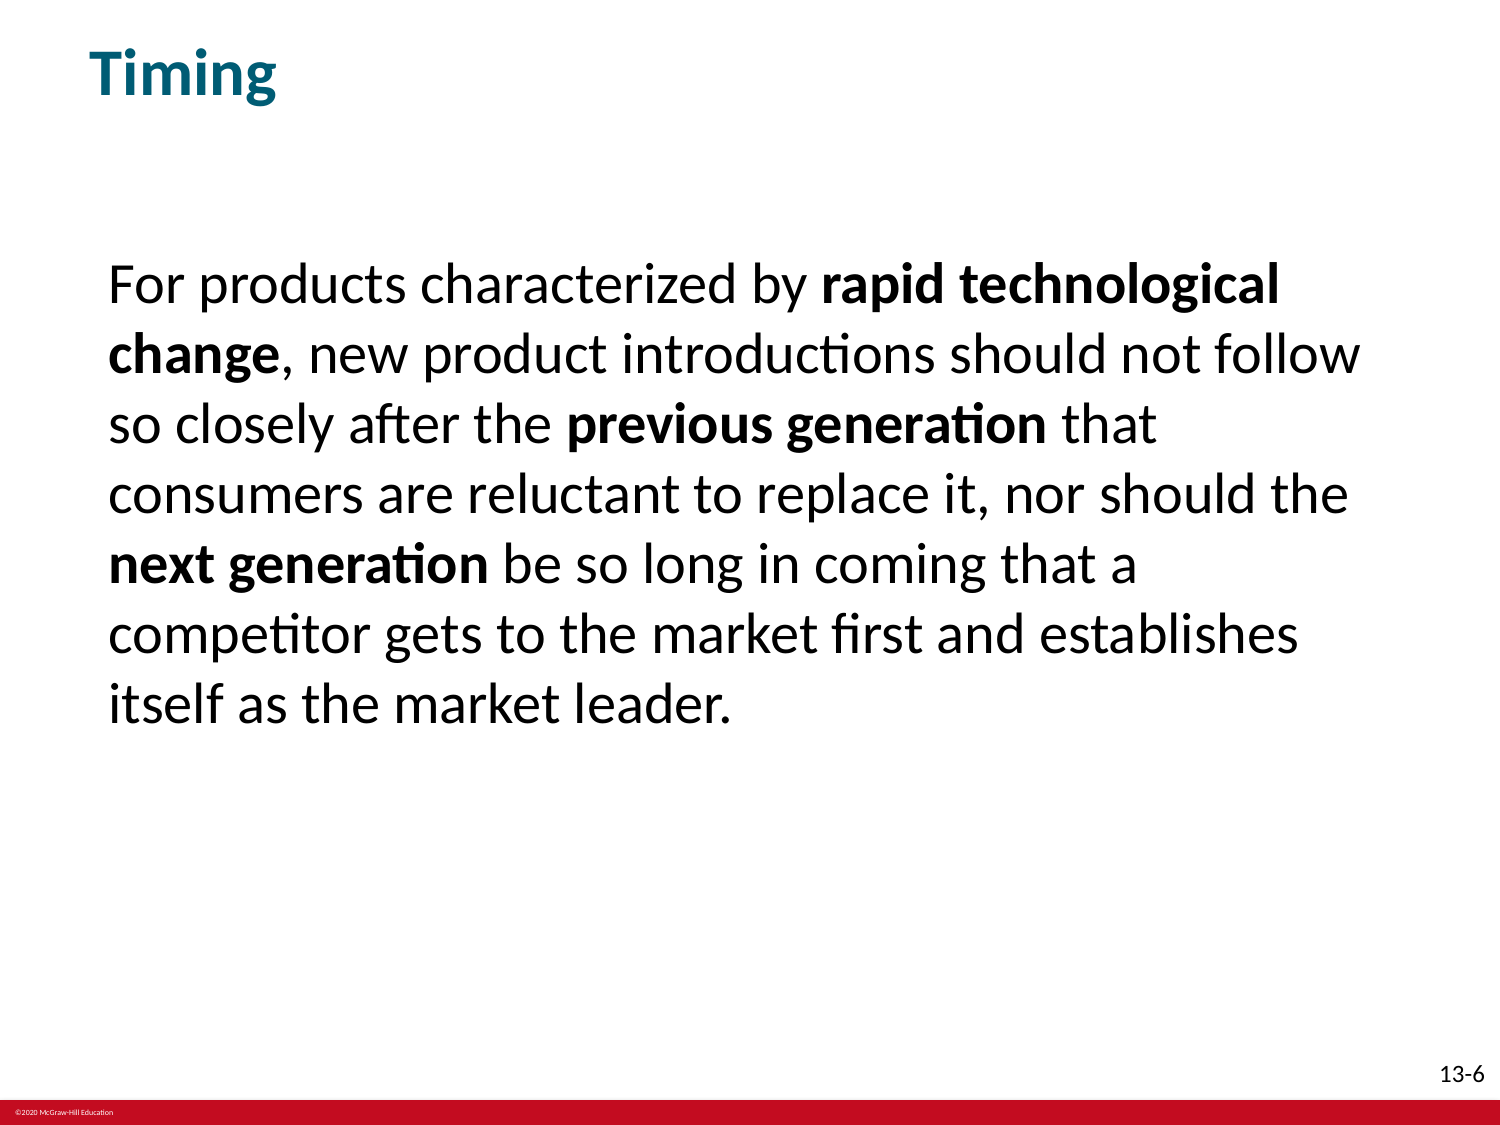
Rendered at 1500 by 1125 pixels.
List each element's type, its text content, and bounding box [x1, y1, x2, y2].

list For products characterized by rapid technological change, new product introductions should not follow so closely after the previous generation that consumers are reluctant to replace it, nor should the next generation be so long in coming that a competitor gets to the market first and establishes itself as the market leader. [75, 237, 1425, 1050]
title Timing [75, 24, 1425, 113]
